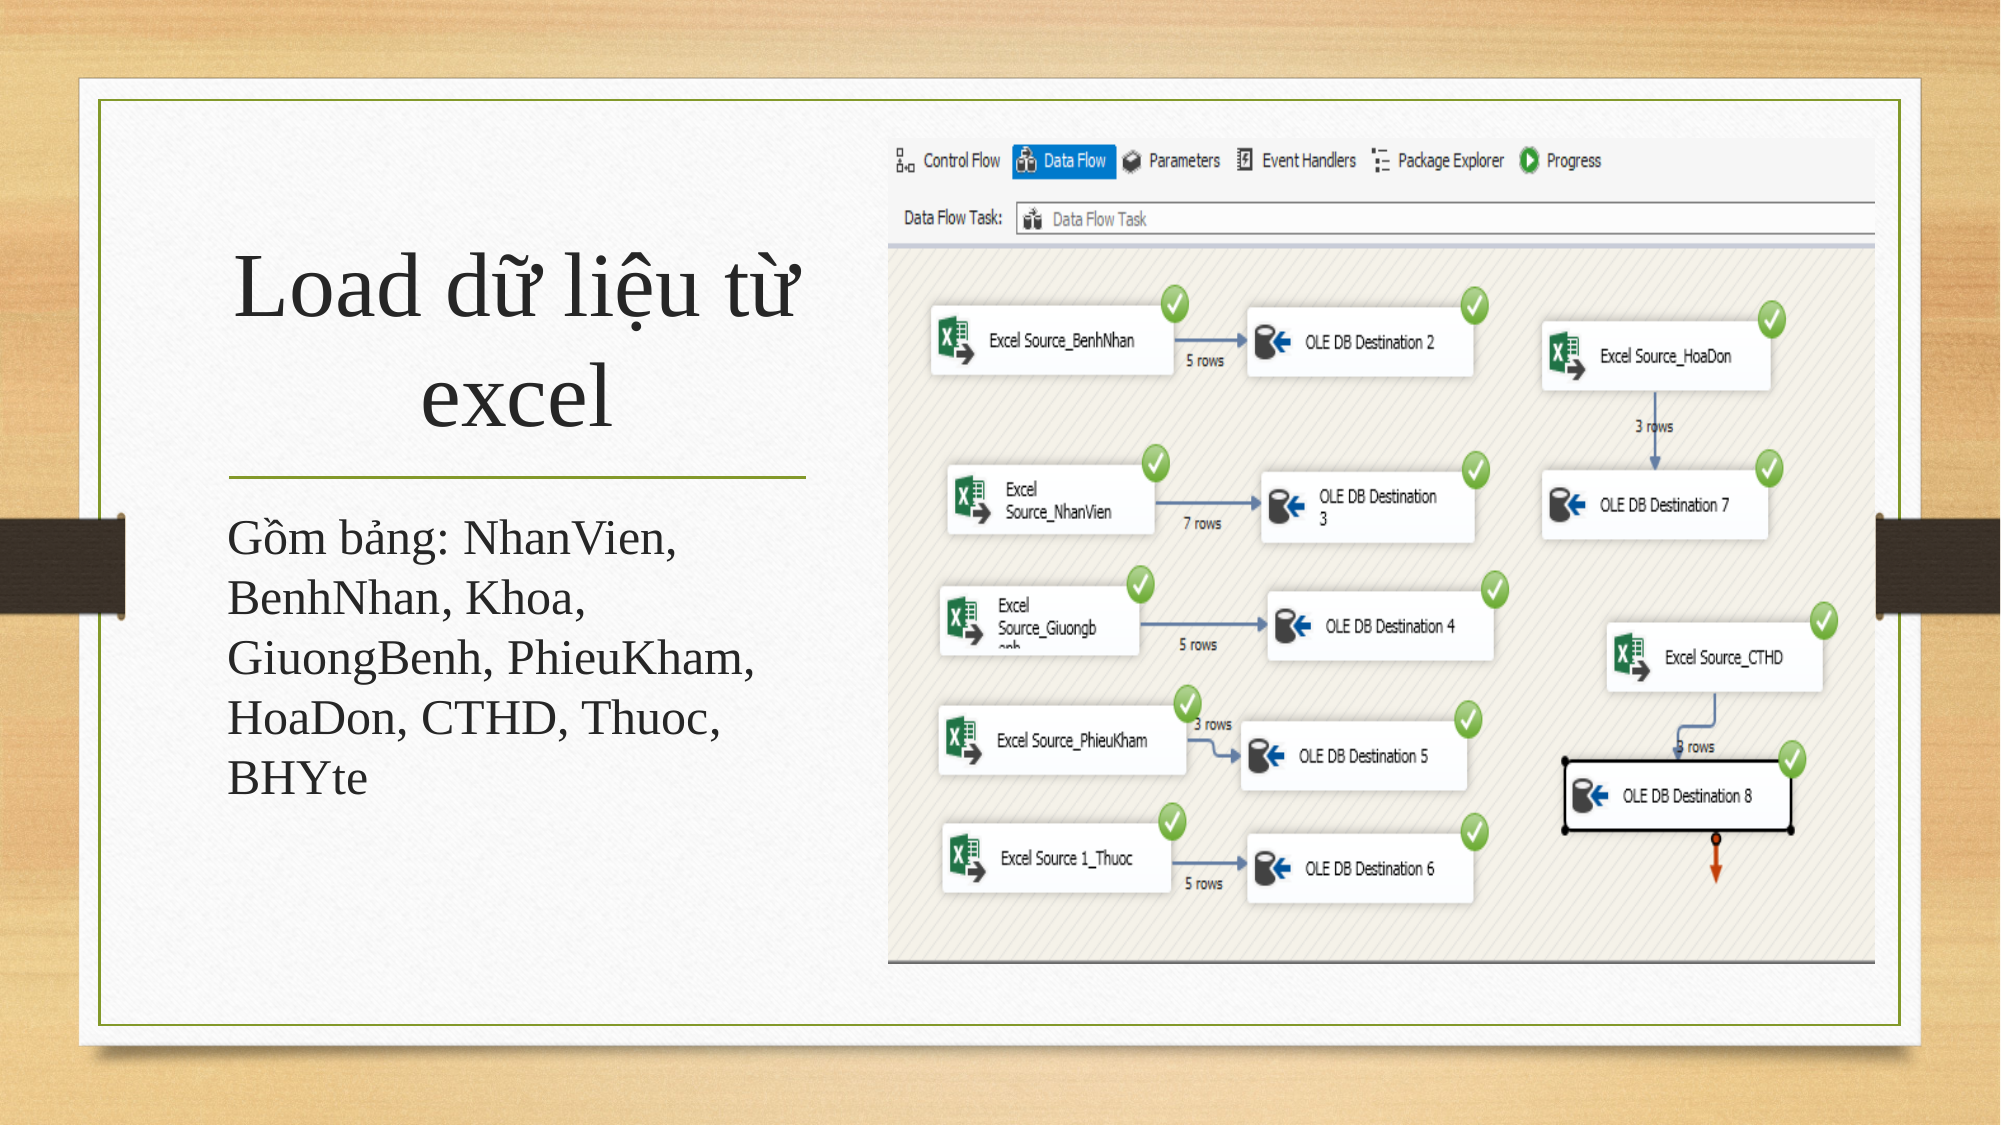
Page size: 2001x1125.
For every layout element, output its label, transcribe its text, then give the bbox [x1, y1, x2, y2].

title Load dữ liệu từ excel [212, 227, 823, 453]
list Gồm bảng: NhanVien, BenhNhan, Khoa, GiuongBenh, PhieuKham, HoaDon, CTHD, Thuoc, BHYte [212, 497, 823, 898]
picture [0, 0, 2001, 1125]
